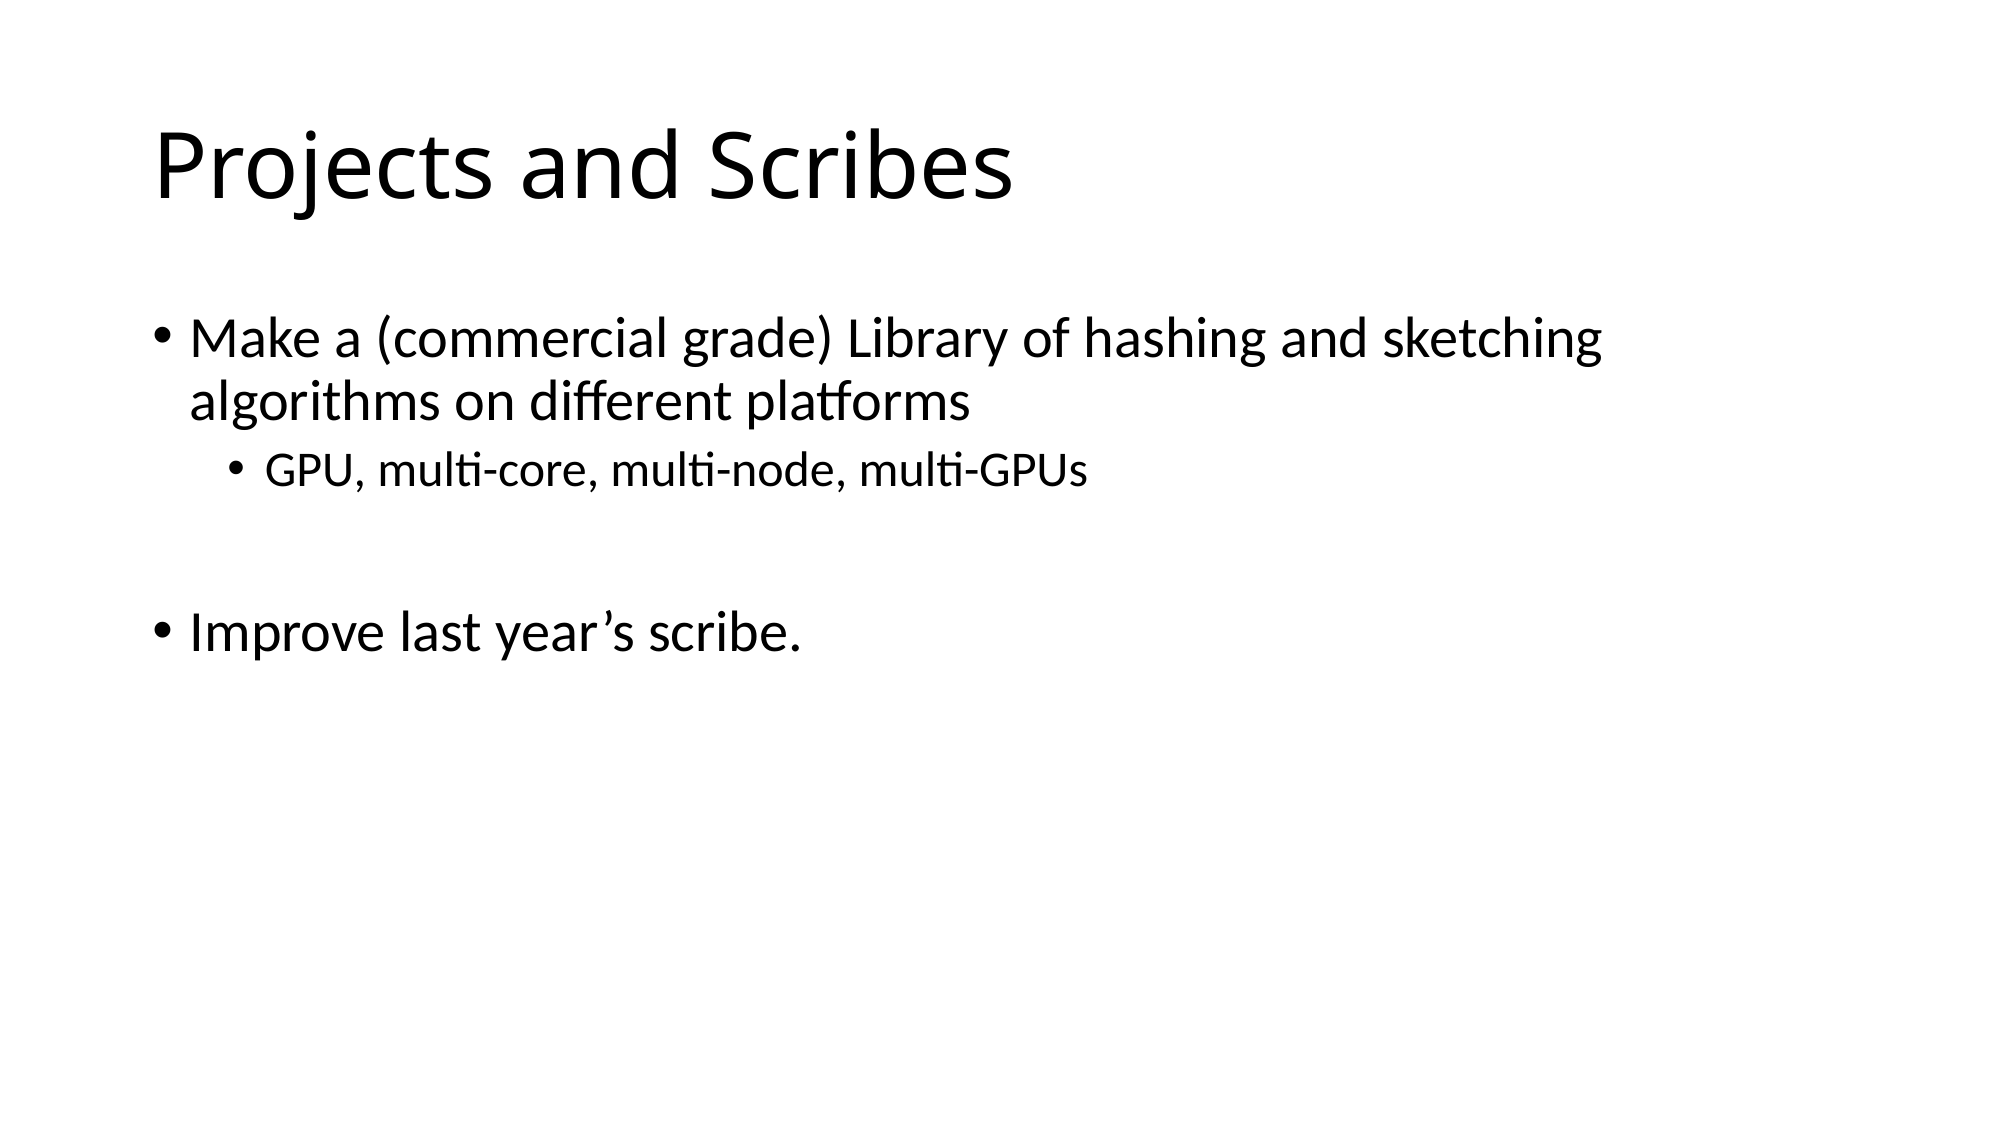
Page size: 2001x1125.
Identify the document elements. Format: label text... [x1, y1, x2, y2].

list Make a (commercial grade) Library of hashing and sketching algorithms on different platforms GPU, multi-core, multi-node, multi-GPUs Improve last year’s scribe. [137, 299, 1863, 1014]
title Projects and Scribes [137, 59, 1863, 278]
